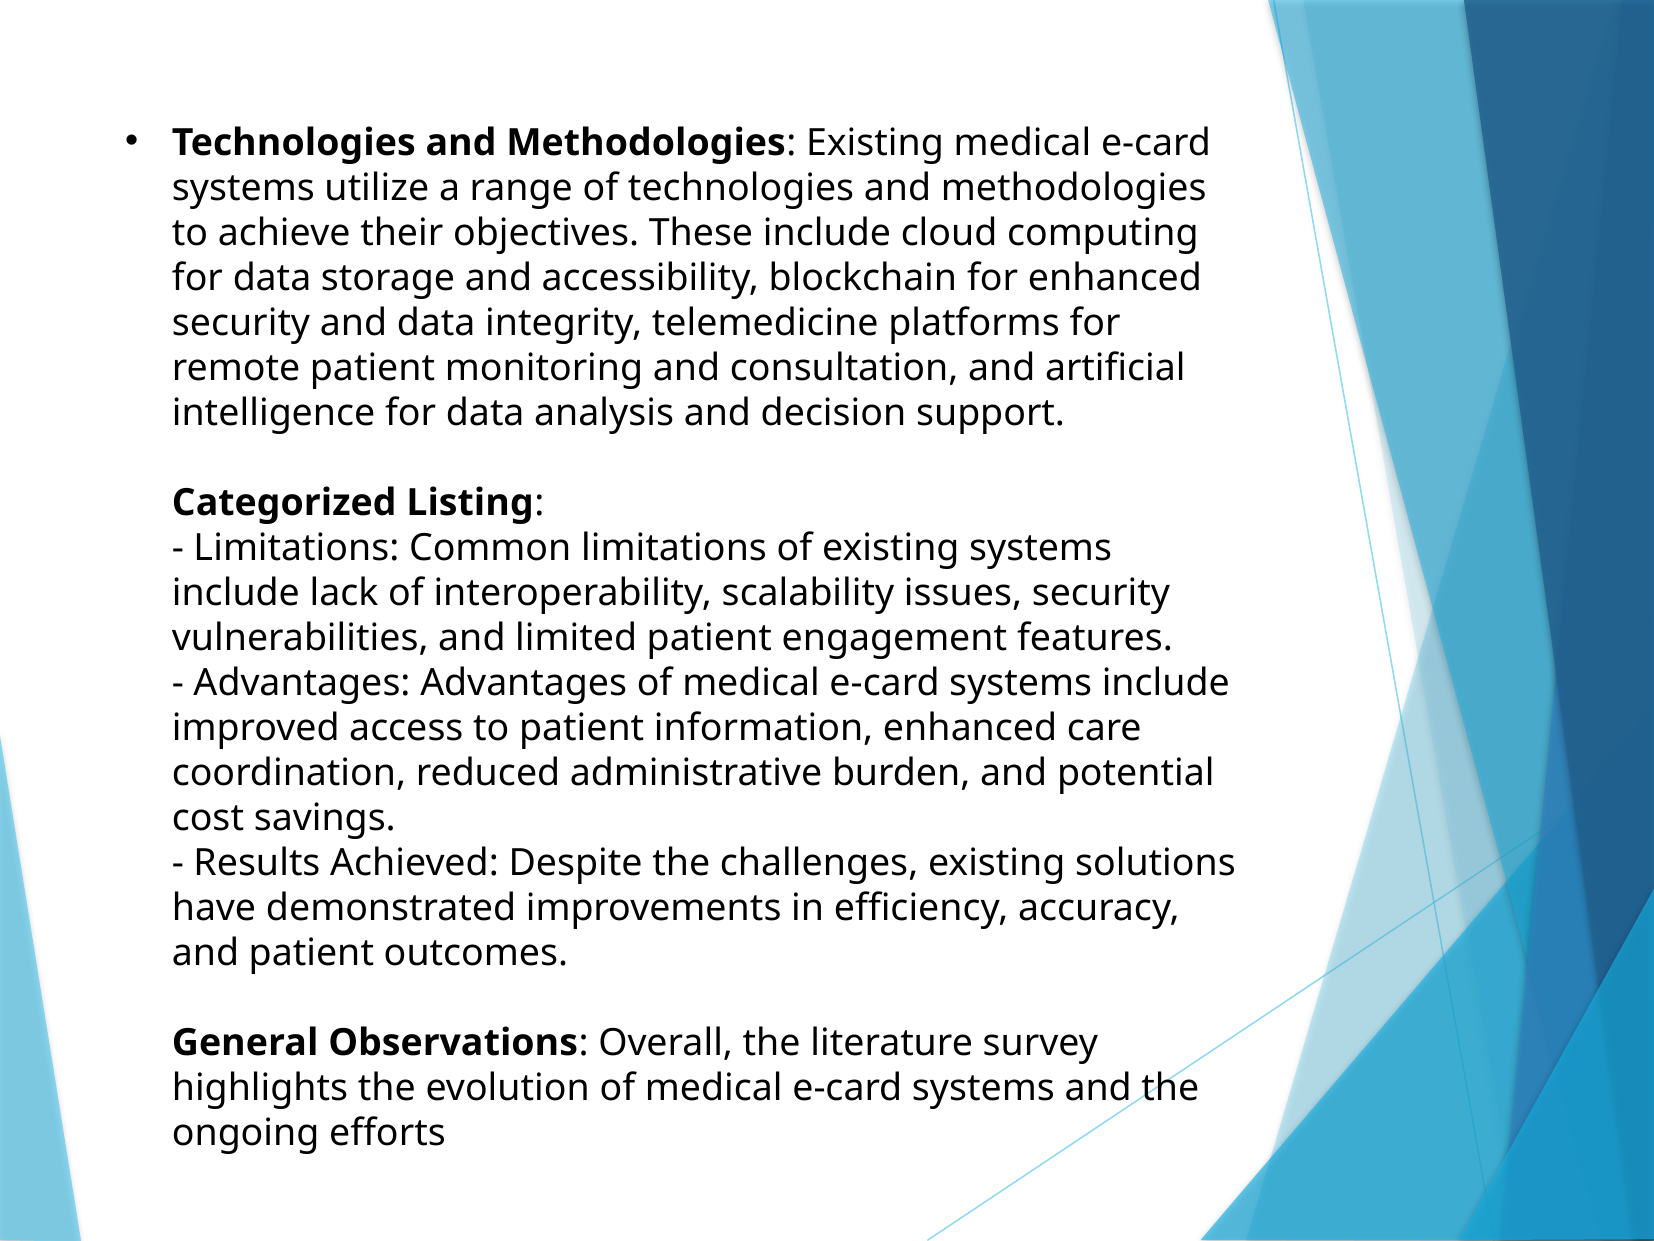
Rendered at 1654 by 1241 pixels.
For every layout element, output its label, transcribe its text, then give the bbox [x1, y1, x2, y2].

title Technologies and Methodologies: Existing medical e-card systems utilize a range of technologies and methodologies to achieve their objectives. These include cloud computing for data storage and accessibility, blockchain for enhanced security and data integrity, telemedicine platforms for remote patient monitoring and consultation, and artificial intelligence for data analysis and decision support. Categorized Listing: - Limitations: Common limitations of existing systems include lack of interoperability, scalability issues, security vulnerabilities, and limited patient engagement features. - Advantages: Advantages of medical e-card systems include improved access to patient information, enhanced care coordination, reduced administrative burden, and potential cost savings. - Results Achieved: Despite the challenges, existing solutions have demonstrated improvements in efficiency, accuracy, and patient outcomes. General Observations: Overall, the literature survey highlights the evolution of medical e-card systems and the ongoing efforts [109, 109, 1259, 350]
